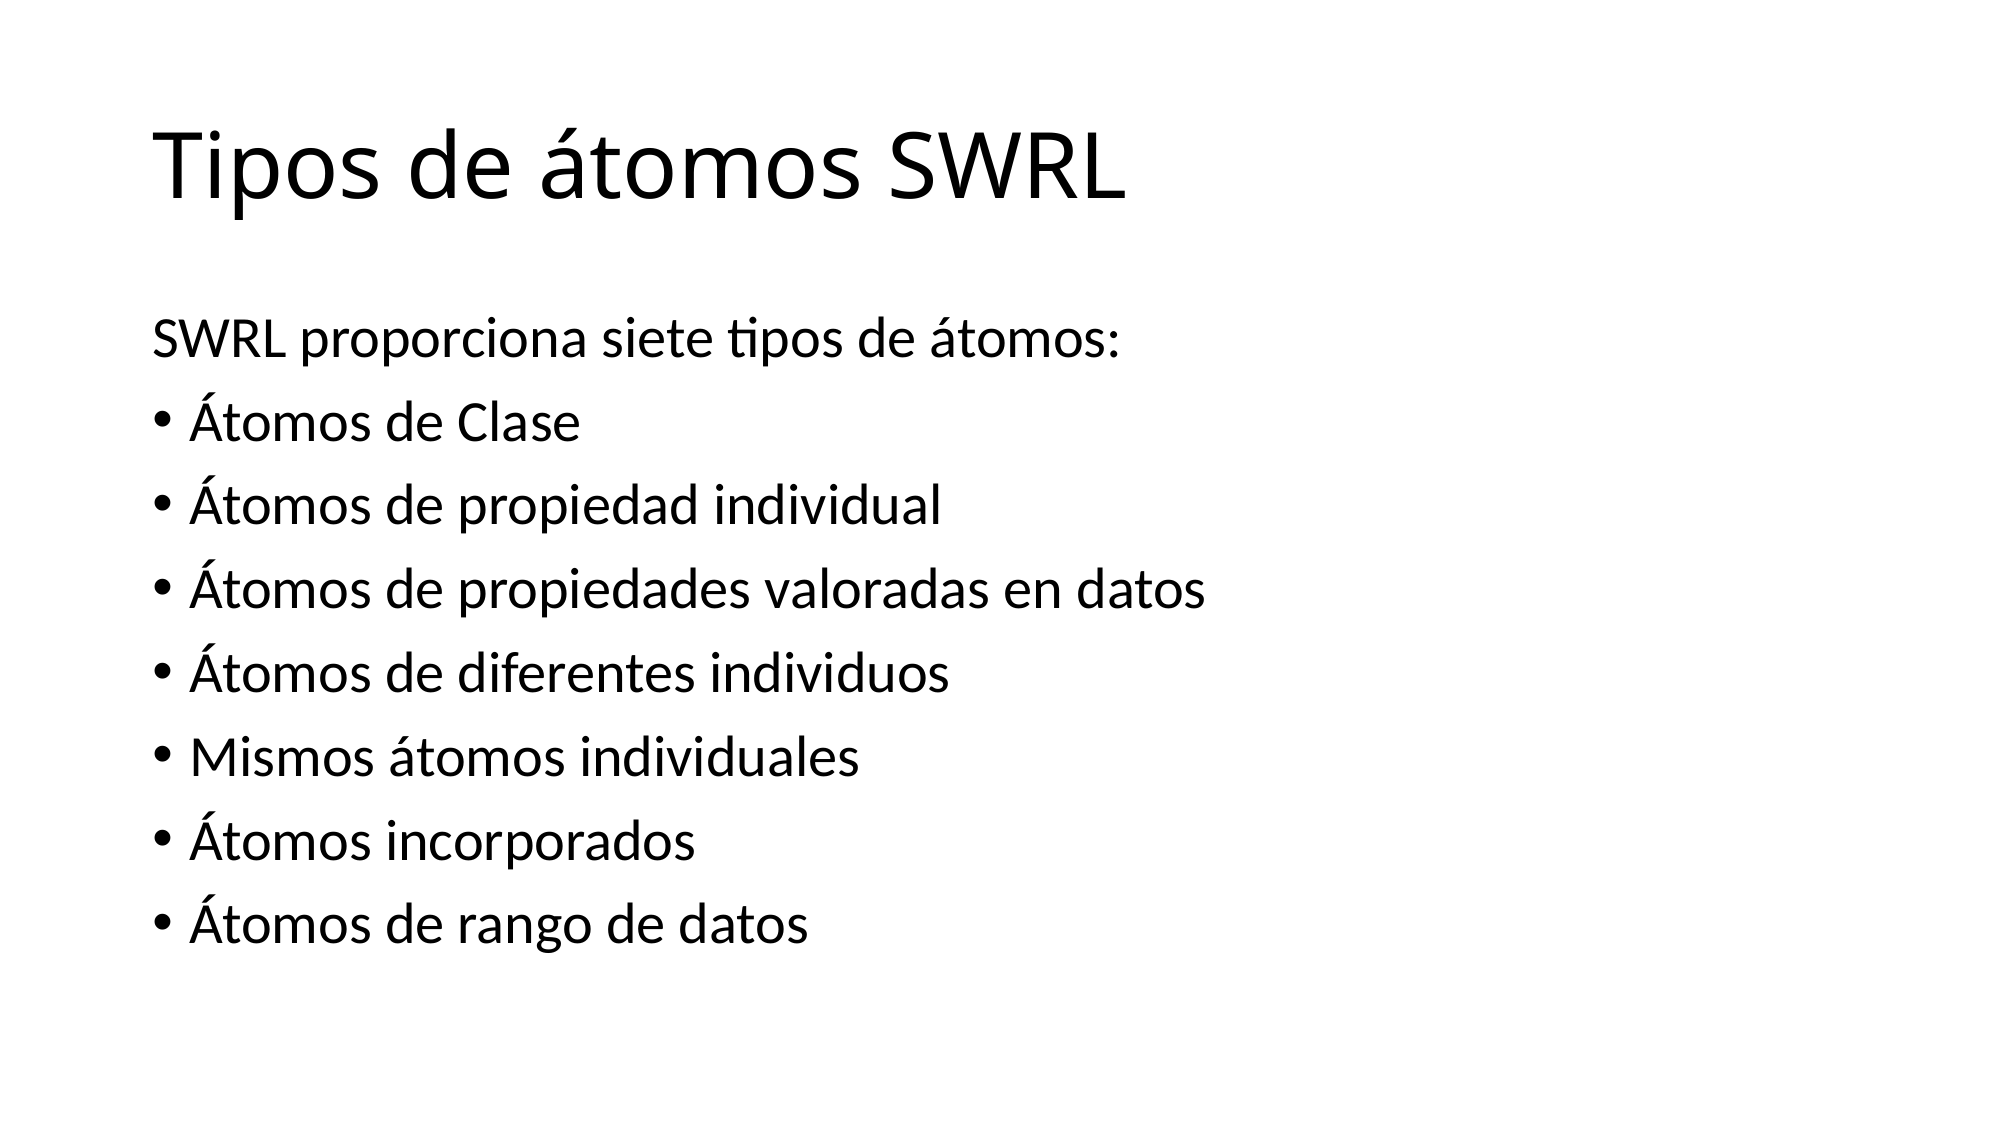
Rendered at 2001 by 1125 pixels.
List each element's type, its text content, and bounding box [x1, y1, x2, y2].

title Tipos de átomos SWRL [137, 59, 1863, 278]
list SWRL proporciona siete tipos de átomos: Átomos de Clase Átomos de propiedad individual Átomos de propiedades valoradas en datos Átomos de diferentes individuos Mismos átomos individuales Átomos incorporados Átomos de rango de datos [137, 299, 1863, 1014]
